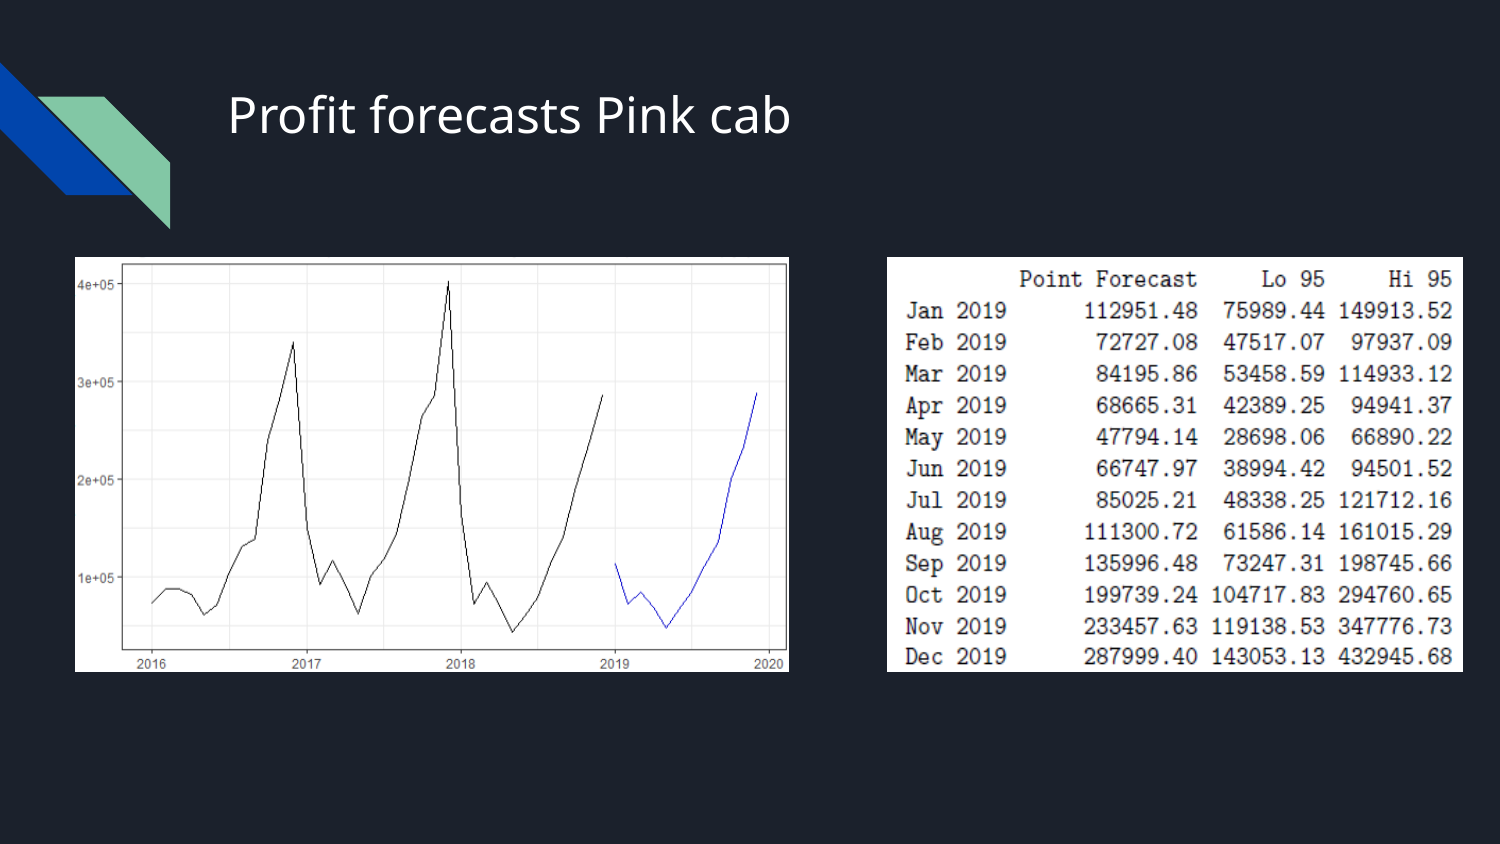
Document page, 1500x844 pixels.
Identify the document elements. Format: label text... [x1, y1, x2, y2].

title Profit forecasts Pink cab [212, 64, 1368, 215]
picture [886, 256, 1463, 673]
picture [75, 256, 789, 673]
